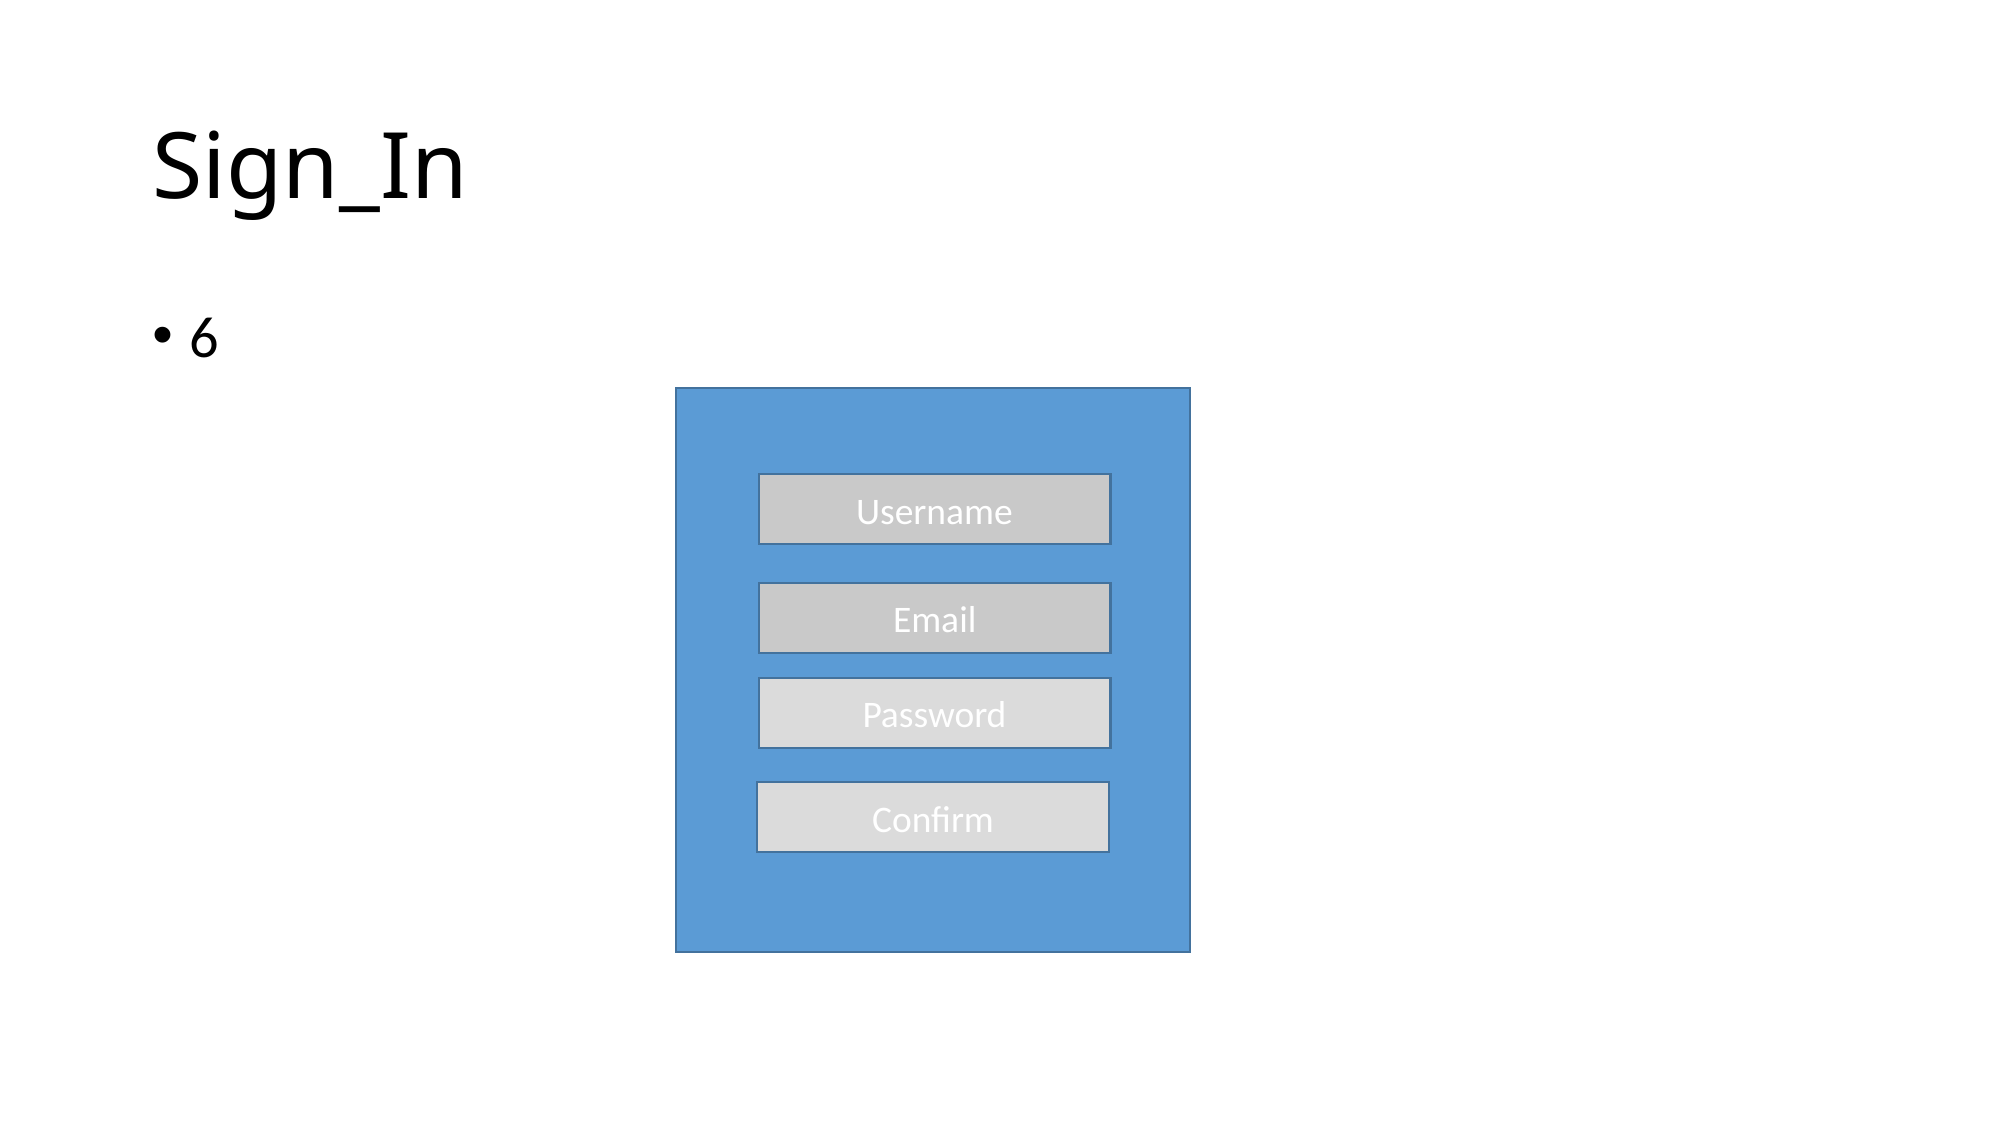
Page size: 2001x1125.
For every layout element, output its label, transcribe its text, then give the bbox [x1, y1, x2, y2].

text_box [675, 387, 1191, 953]
text_box Password [758, 677, 1112, 749]
text_box Username [758, 473, 1112, 545]
text_box Email [758, 582, 1112, 654]
text_box Confirm [756, 781, 1110, 853]
title Sign_In [137, 59, 1863, 278]
list 6 [137, 299, 1863, 1014]
